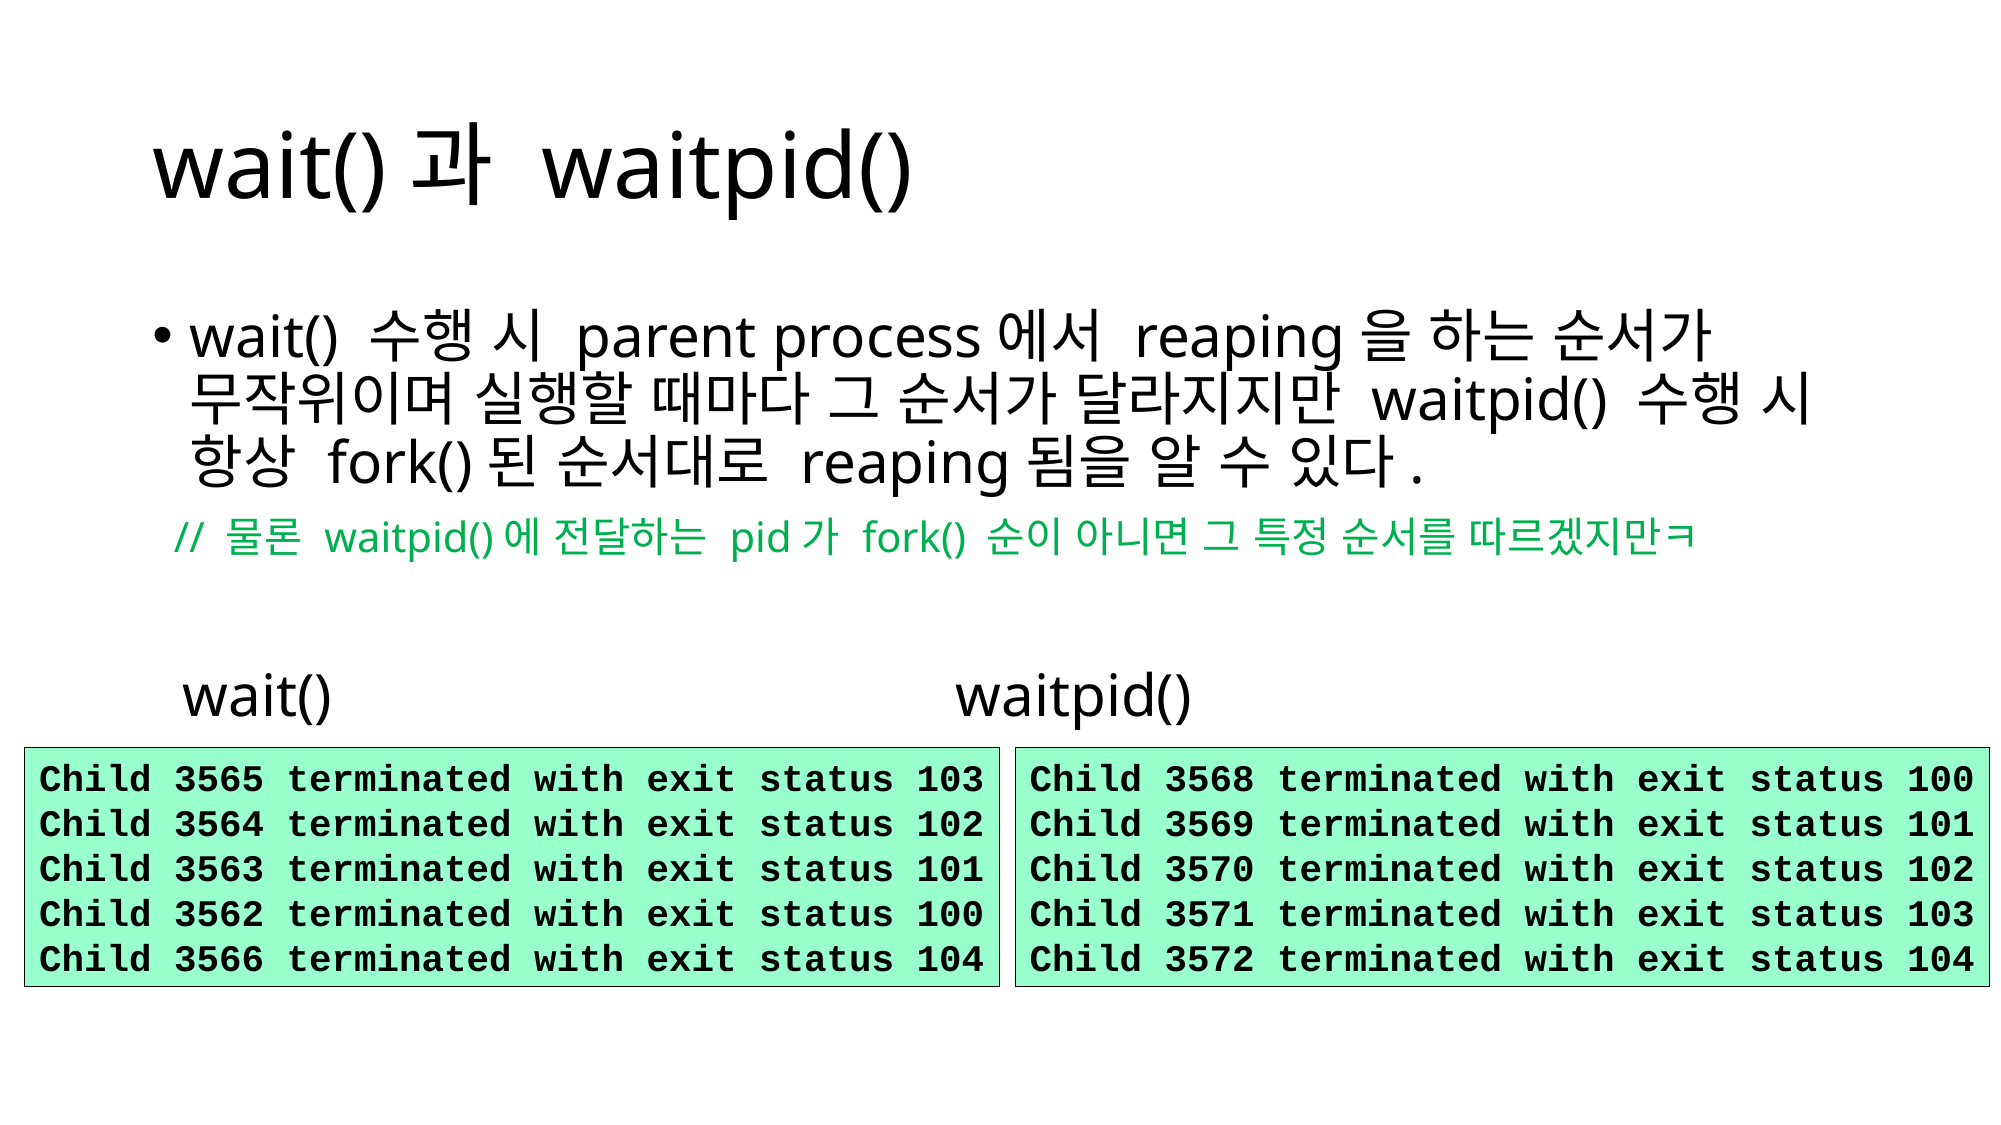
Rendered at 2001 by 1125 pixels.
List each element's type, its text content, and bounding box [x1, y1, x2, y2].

title wait()과 waitpid() [137, 59, 1863, 278]
text_box Child 3565 terminated with exit status 103 Child 3564 terminated with exit status 102 Child 3563 terminated with exit status 101 Child 3562 terminated with exit status 100 Child 3566 terminated with exit status 104 [24, 747, 999, 987]
list wait() 수행 시 parent process에서 reaping을 하는 순서가 무작위이며 실행할 때마다 그 순서가 달라지지만 waitpid() 수행 시 항상 fork()된 순서대로 reaping됨을 알 수 있다. // 물론 waitpid()에 전달하는 pid가 fork() 순이 아니면 그 특정 순서를 따르겠지만ㅋ wait() waitpid() [137, 299, 1863, 1014]
text_box Child 3568 terminated with exit status 100 Child 3569 terminated with exit status 101 Child 3570 terminated with exit status 102 Child 3571 terminated with exit status 103 Child 3572 terminated with exit status 104 [1014, 747, 1990, 987]
